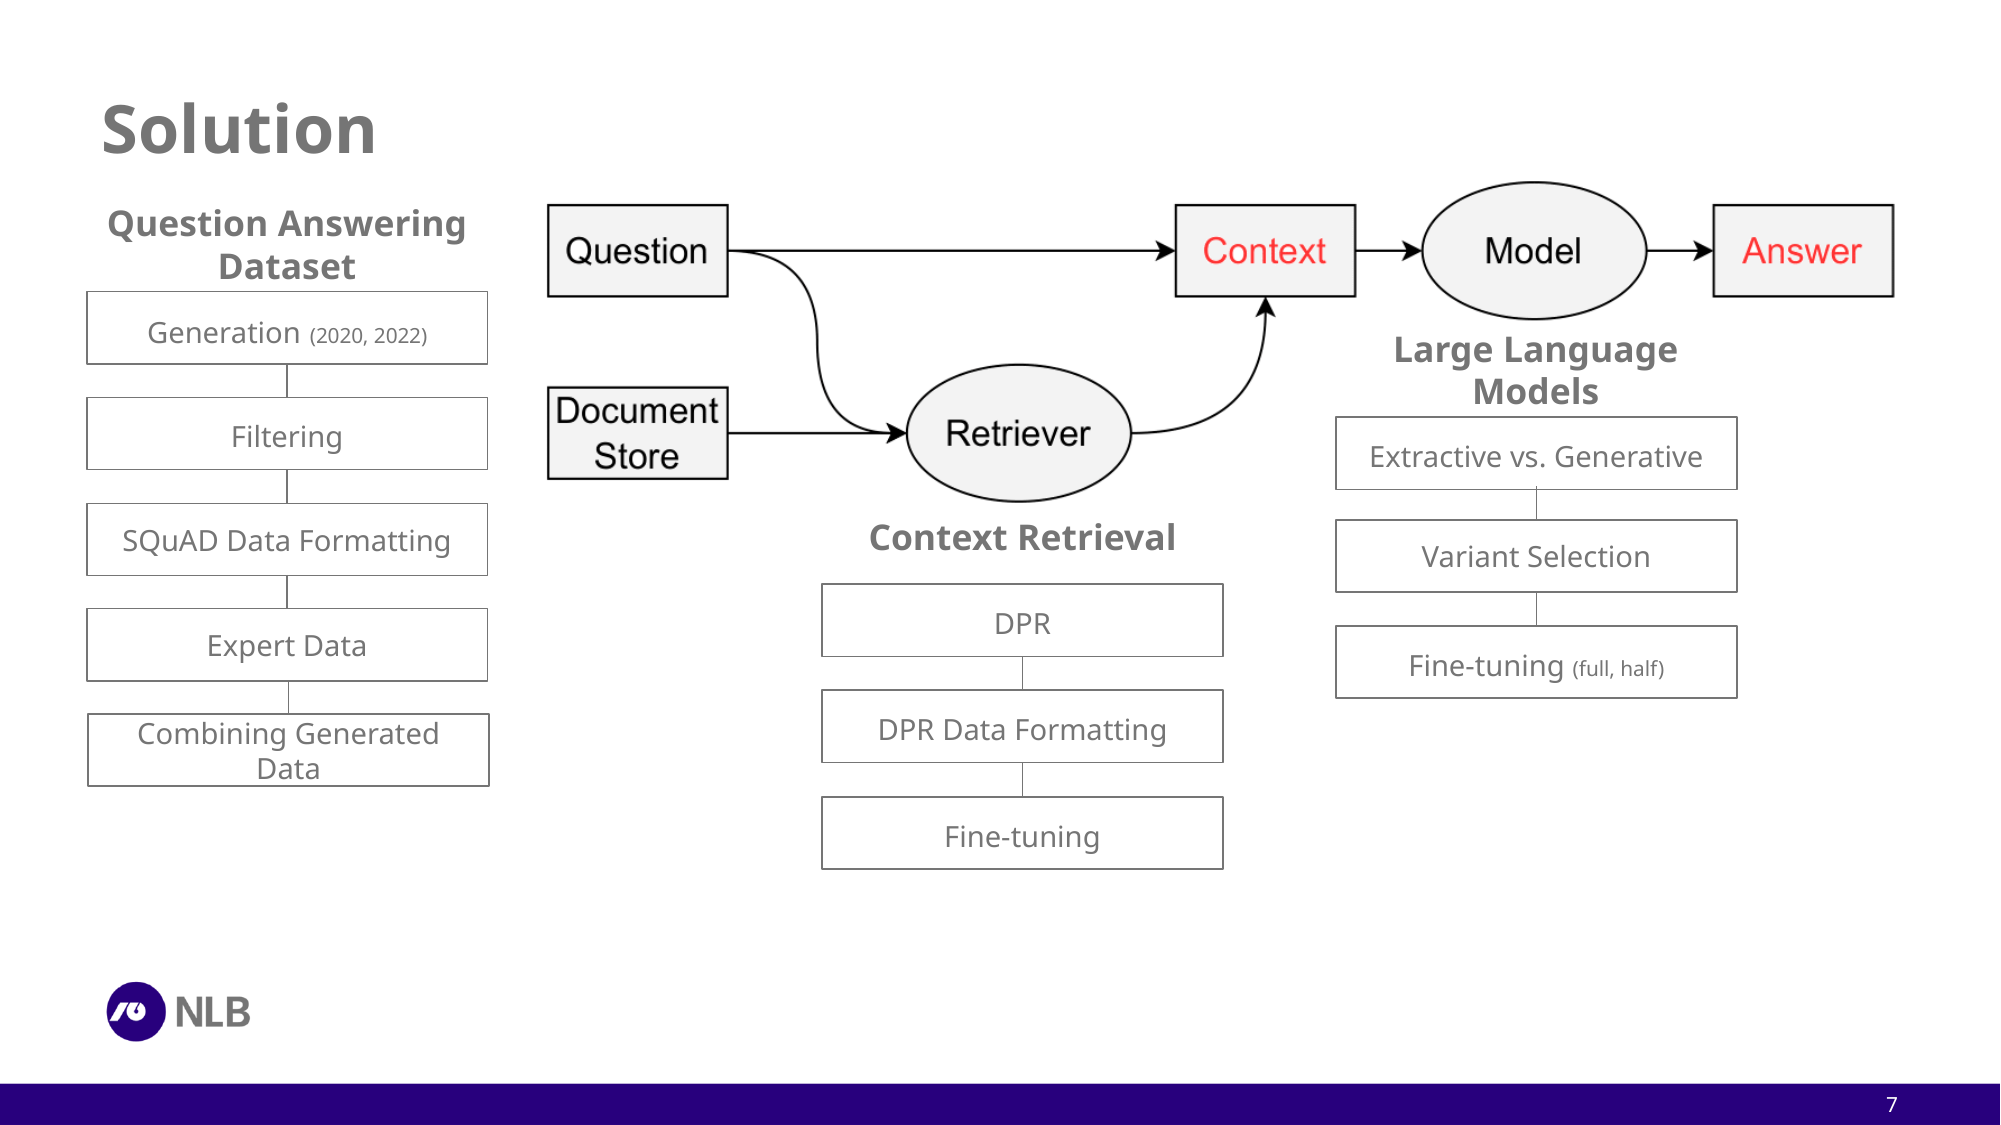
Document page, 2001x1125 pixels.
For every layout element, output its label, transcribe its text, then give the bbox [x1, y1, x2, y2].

text_box Fine-tuning [822, 796, 1223, 870]
text_box DPR [822, 584, 1223, 657]
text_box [1335, 330, 1737, 699]
picture [0, 974, 2000, 1125]
title Solution [86, 59, 1913, 180]
picture [544, 179, 1897, 512]
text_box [86, 204, 490, 787]
text_box DPR Data Formatting [822, 690, 1223, 763]
text_box Context Retrieval [822, 521, 1223, 575]
slide_number 7 [1629, 1090, 1898, 1121]
